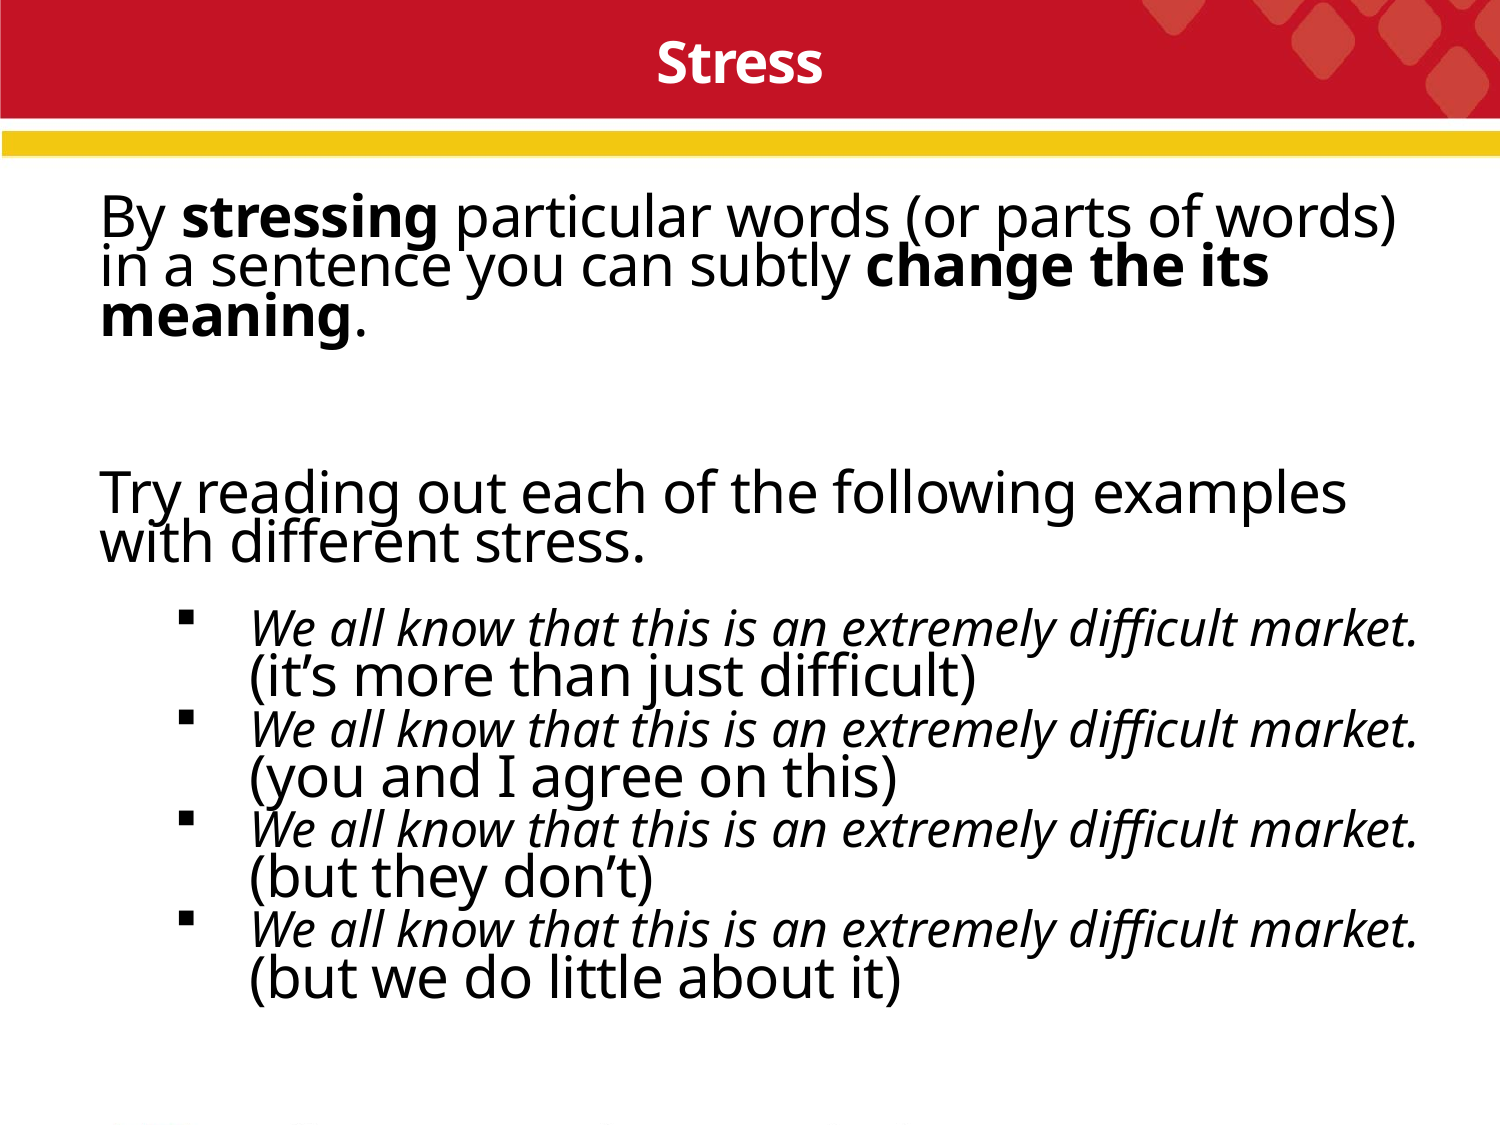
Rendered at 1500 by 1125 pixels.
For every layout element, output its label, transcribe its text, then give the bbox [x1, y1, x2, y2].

picture [0, 0, 1500, 1125]
text_box Stress [324, 24, 1157, 96]
text_box By stressing particular words (or parts of words) in a sentence you can subtly change the its meaning. Try reading out each of the following examples with different stress. We all know that this is an extremely difficult market. (it’s more than just difficult) We all know that this is an extremely difficult market. (you and I agree on this) We all know that this is an extremely difficult market. (but they don’t) We all know that this is an extremely difficult market. (but we do little about it) [99, 200, 1425, 850]
